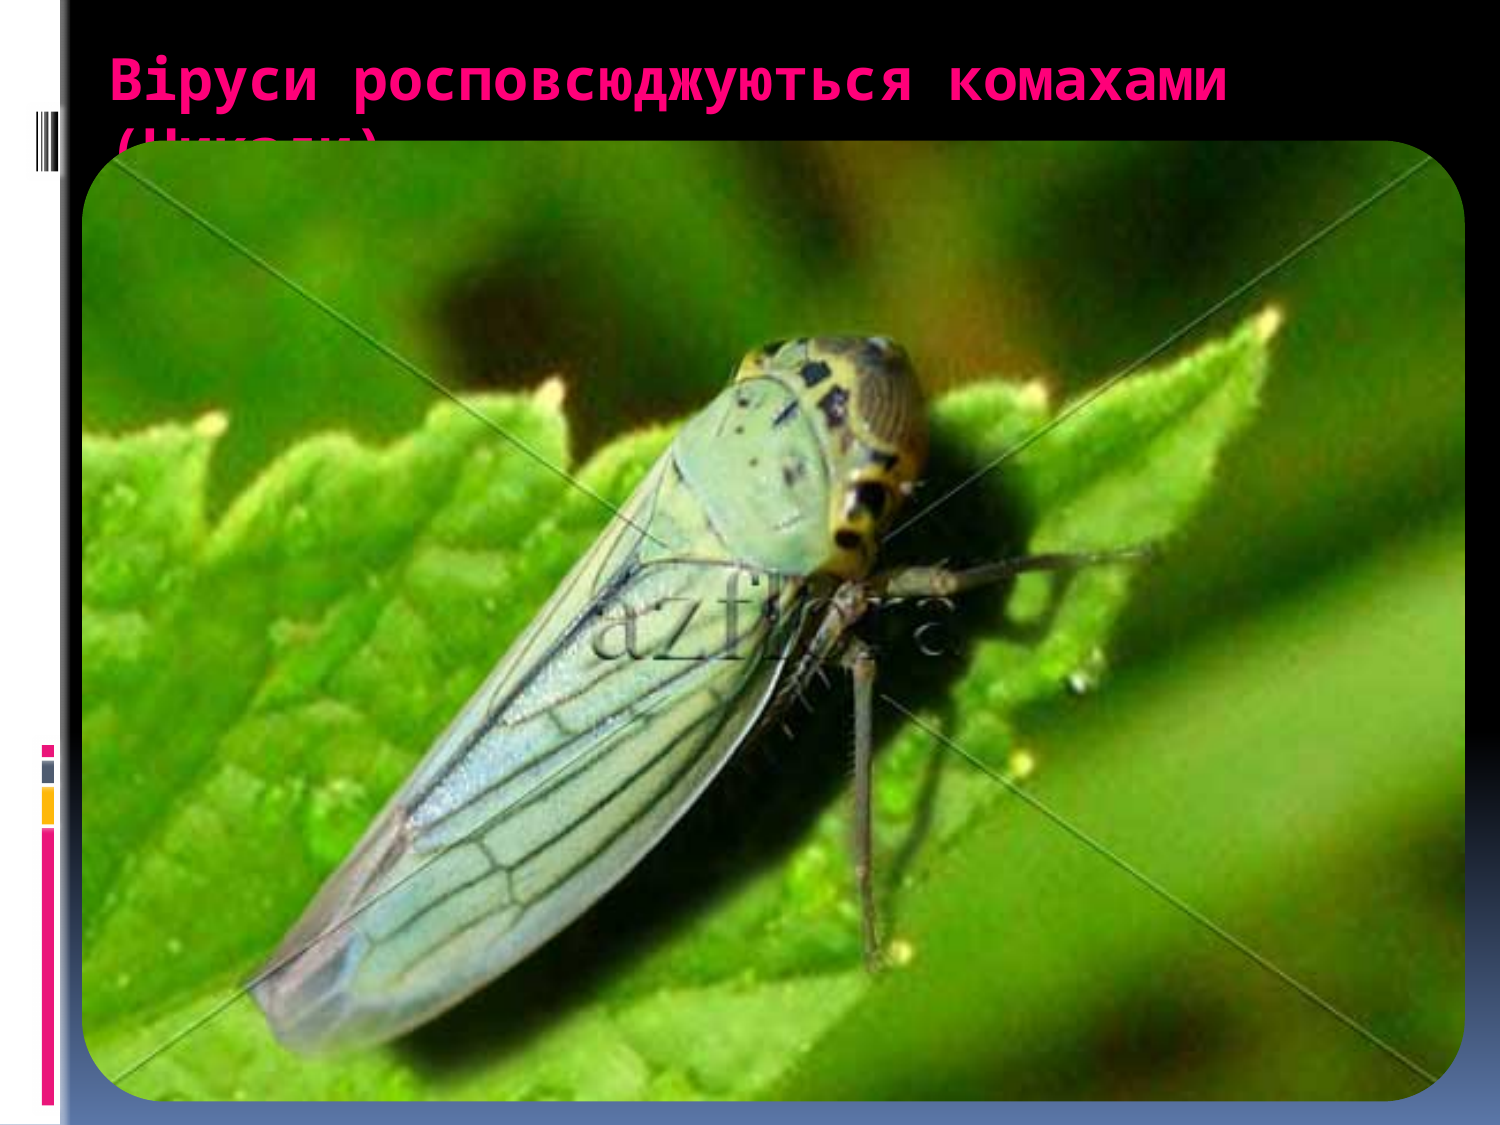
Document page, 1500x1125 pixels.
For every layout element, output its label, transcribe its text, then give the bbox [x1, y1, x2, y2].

title Віруси росповсюджуються комахами (Цикади) [93, 35, 1477, 1090]
picture [81, 140, 1466, 1102]
